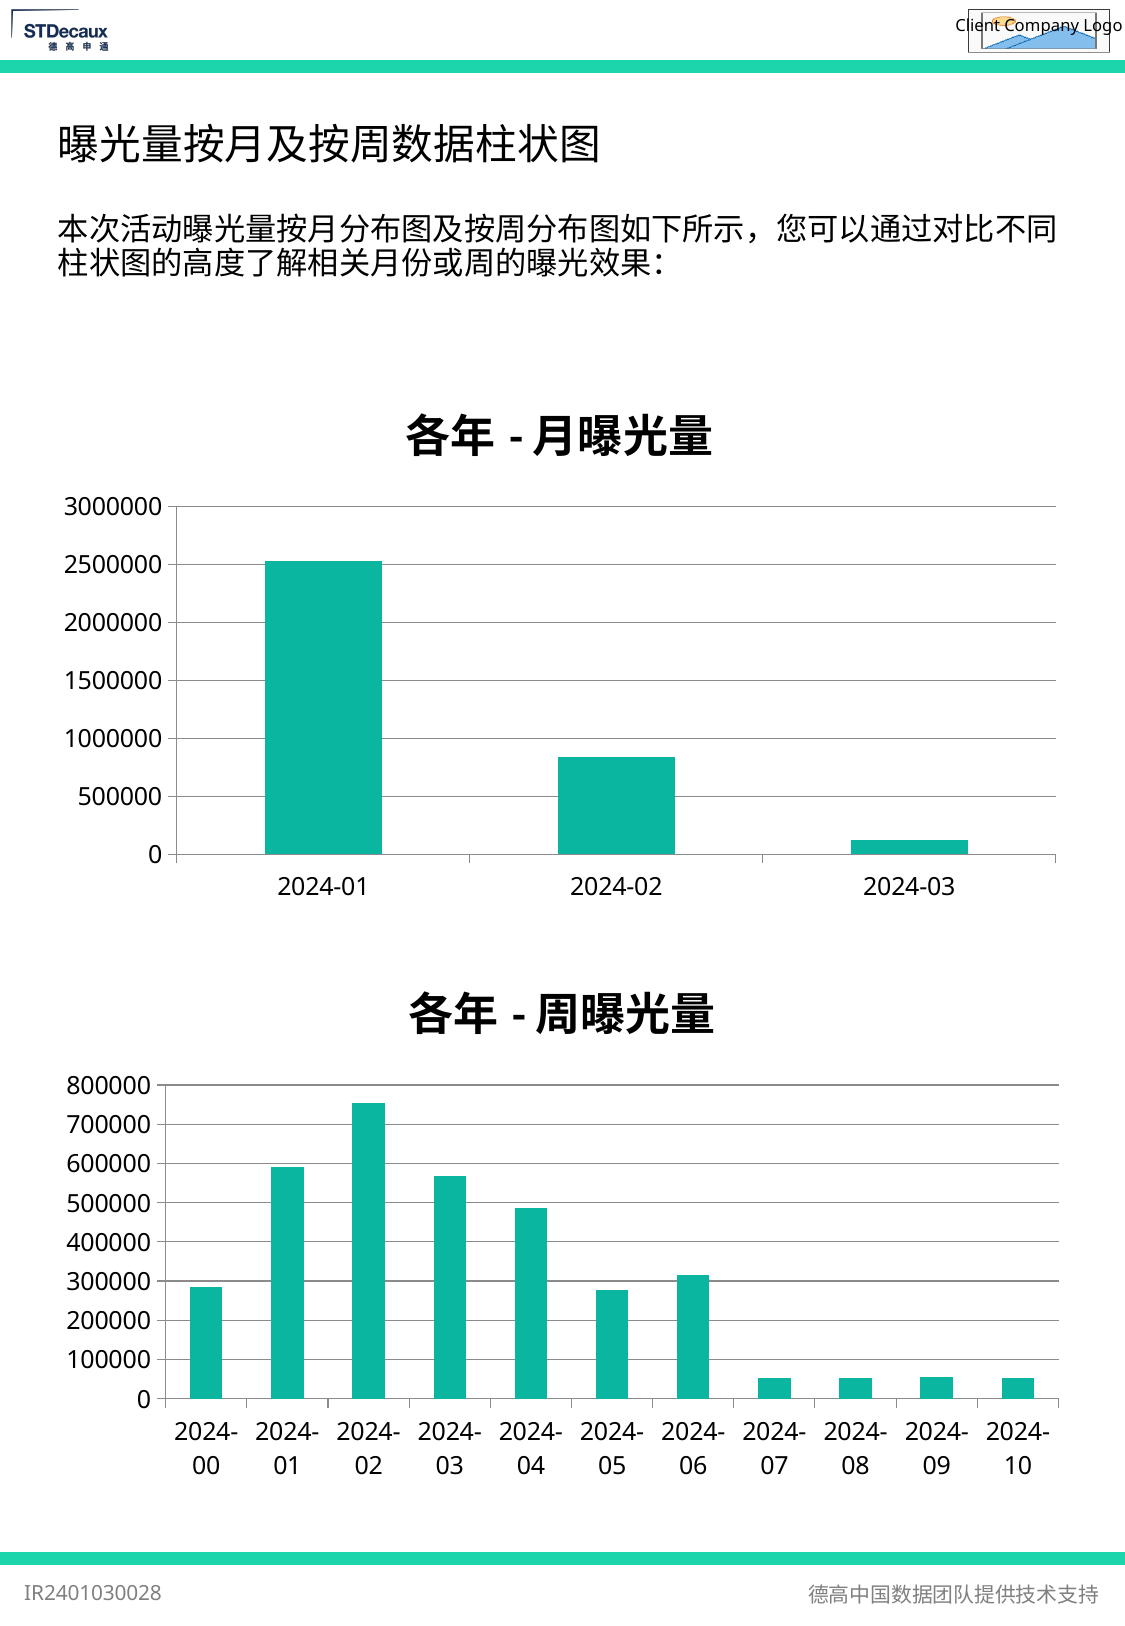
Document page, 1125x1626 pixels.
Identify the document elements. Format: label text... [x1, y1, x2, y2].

picture [9, 7, 111, 54]
picture [962, 7, 1116, 54]
list IR2401030028 [9, 1573, 366, 1615]
list 本次活动曝光量按月分布图及按周分布图如下所示，您可以通过对比不同柱状图的高度了解相关月份或周的曝光效果： [42, 206, 1077, 345]
chart [42, 366, 1077, 915]
list 曝光量按月及按周数据柱状图 [42, 115, 1077, 184]
chart [45, 945, 1080, 1494]
